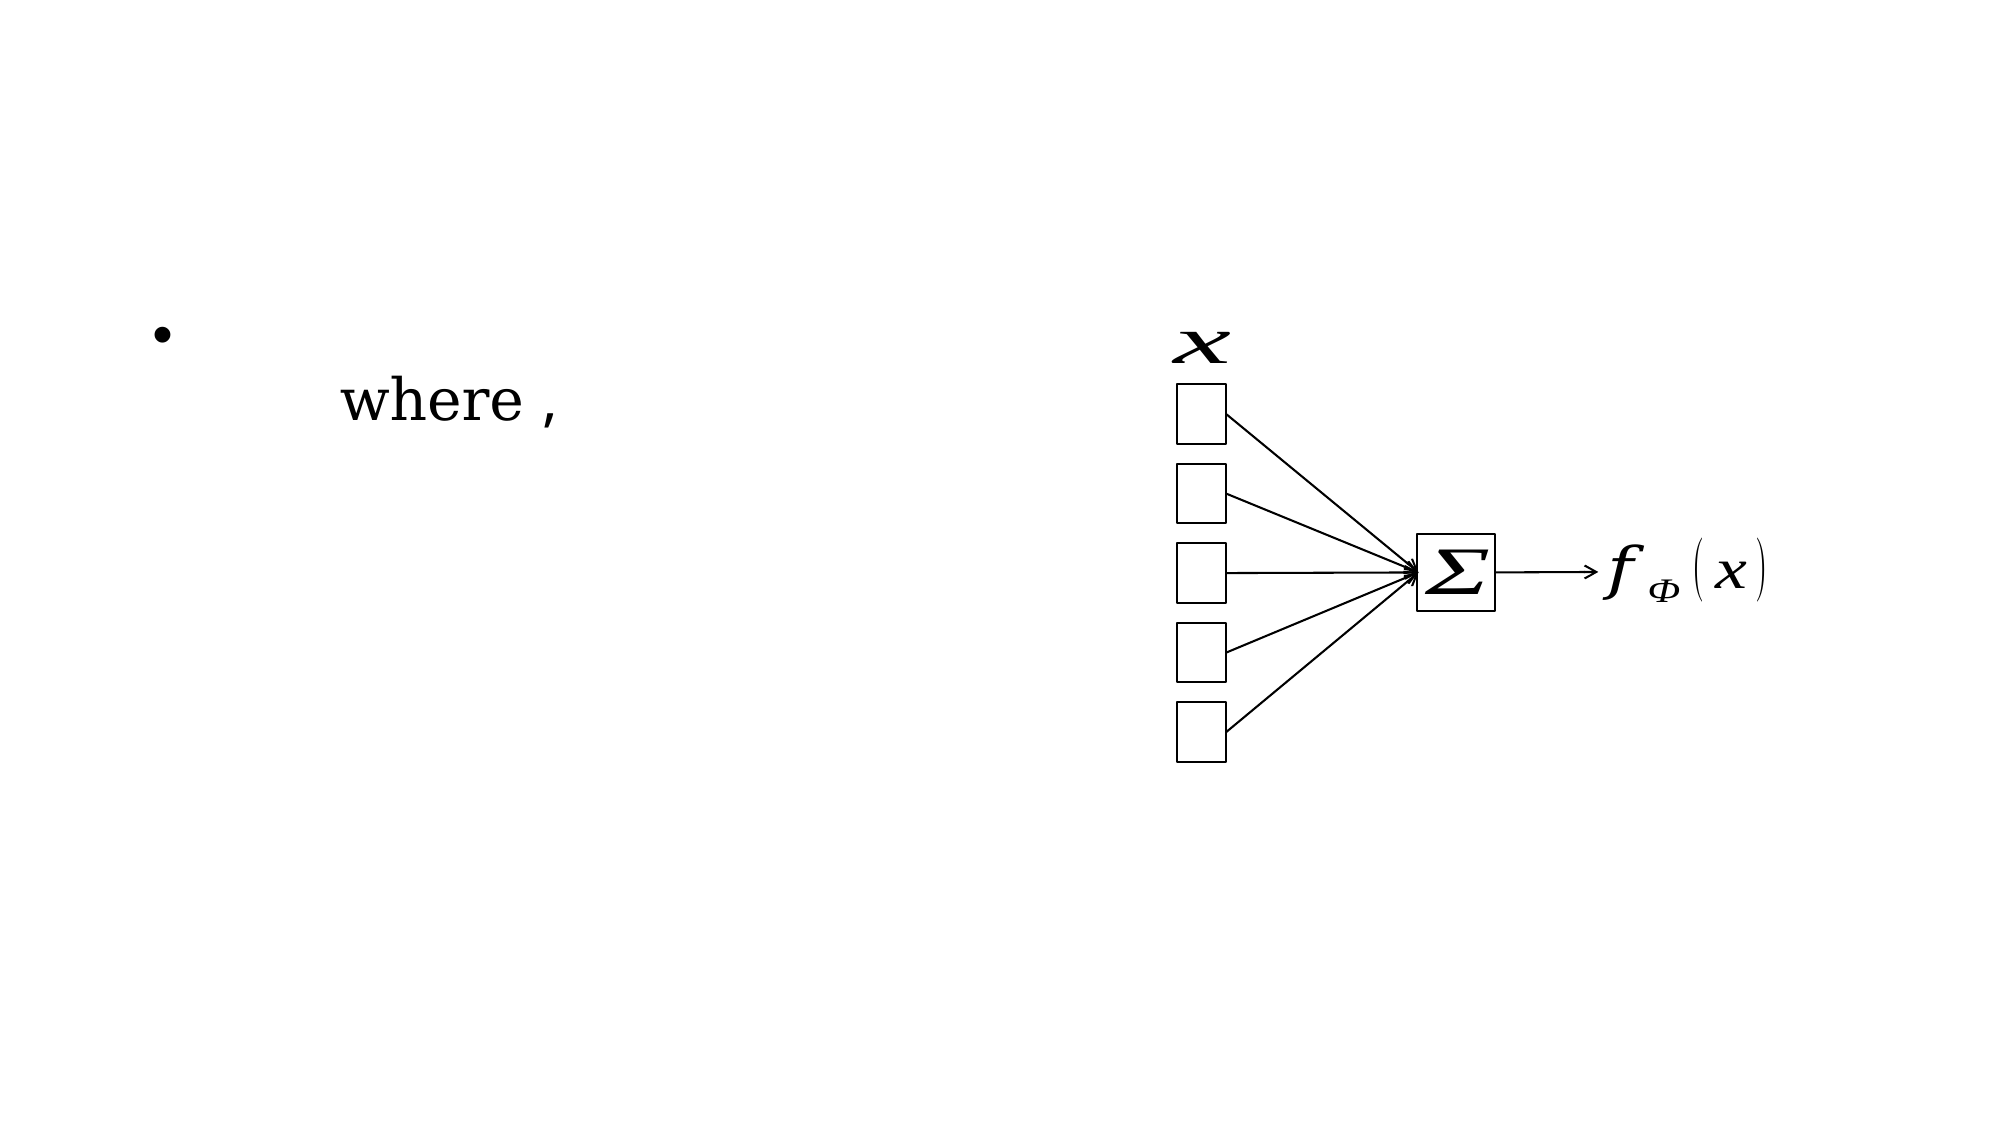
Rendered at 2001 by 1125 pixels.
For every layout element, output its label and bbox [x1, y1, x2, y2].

text_box [1165, 304, 1767, 763]
